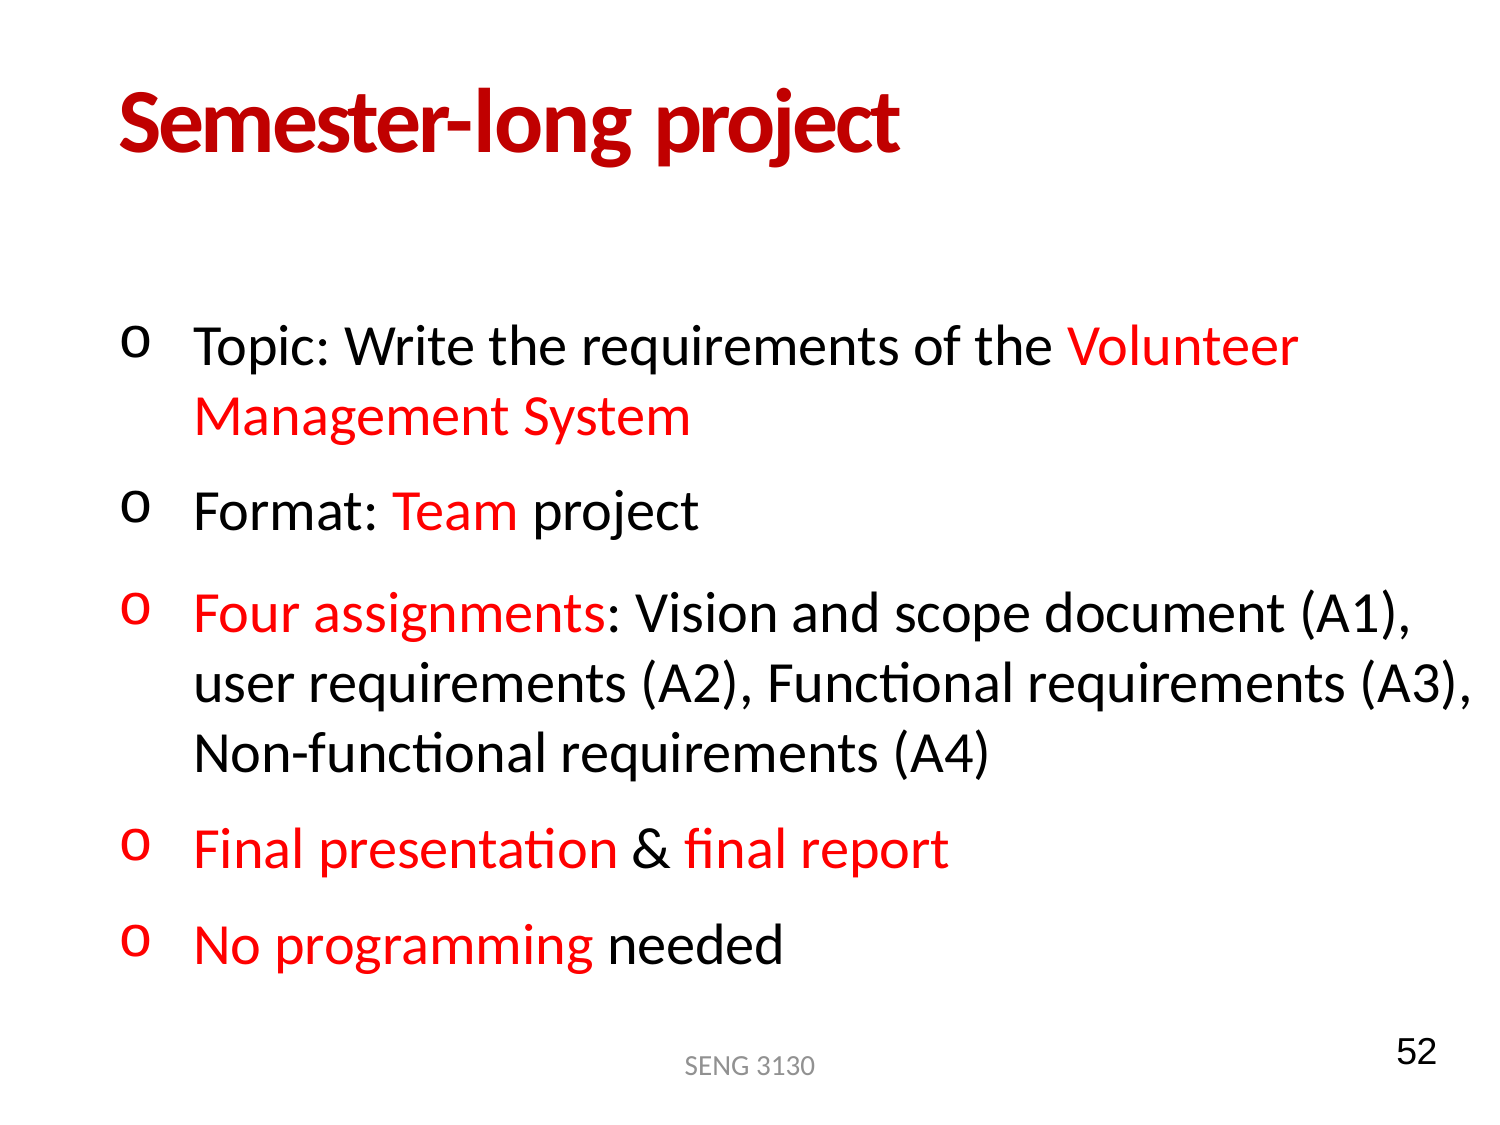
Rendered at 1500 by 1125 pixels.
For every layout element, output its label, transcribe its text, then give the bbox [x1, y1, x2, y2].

footer SENG 3130 [510, 1046, 990, 1092]
title Semester-long project [116, 20, 1348, 250]
text_box Topic: Write the requirements of the Volunteer Management System Format: Team project Four assignments: Vision and scope document (A1), user requirements (A2), Functional requirements (A3), Non-functional requirements (A4) Final presentation & final report No programming needed [116, 296, 1488, 976]
slide_number 52 [1390, 1033, 1447, 1076]
